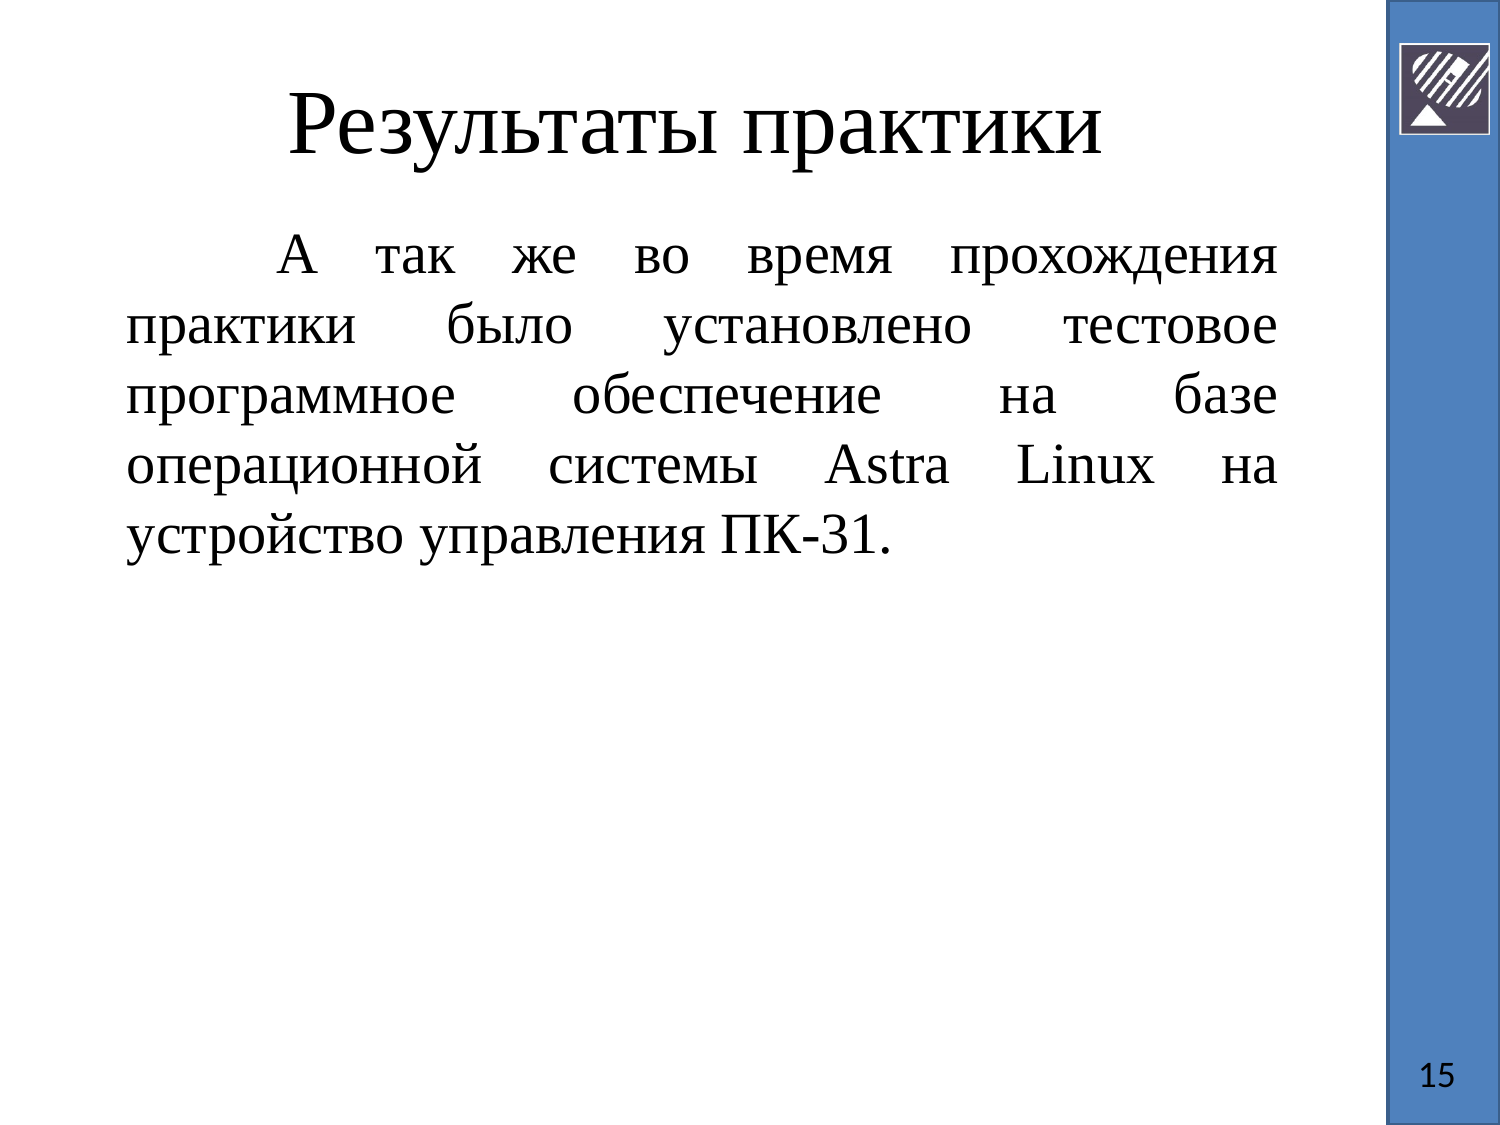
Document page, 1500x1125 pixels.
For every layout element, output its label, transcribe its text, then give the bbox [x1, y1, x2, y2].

subtitle А так же во время прохождения практики было установлено тестовое программное обеспечение на базе операционной системы Astra Linux на устройство управления ПК-31. [112, 208, 1294, 811]
title Результаты практики [75, 54, 1317, 232]
picture [1399, 43, 1490, 135]
slide_number 15 [1120, 1042, 1471, 1103]
